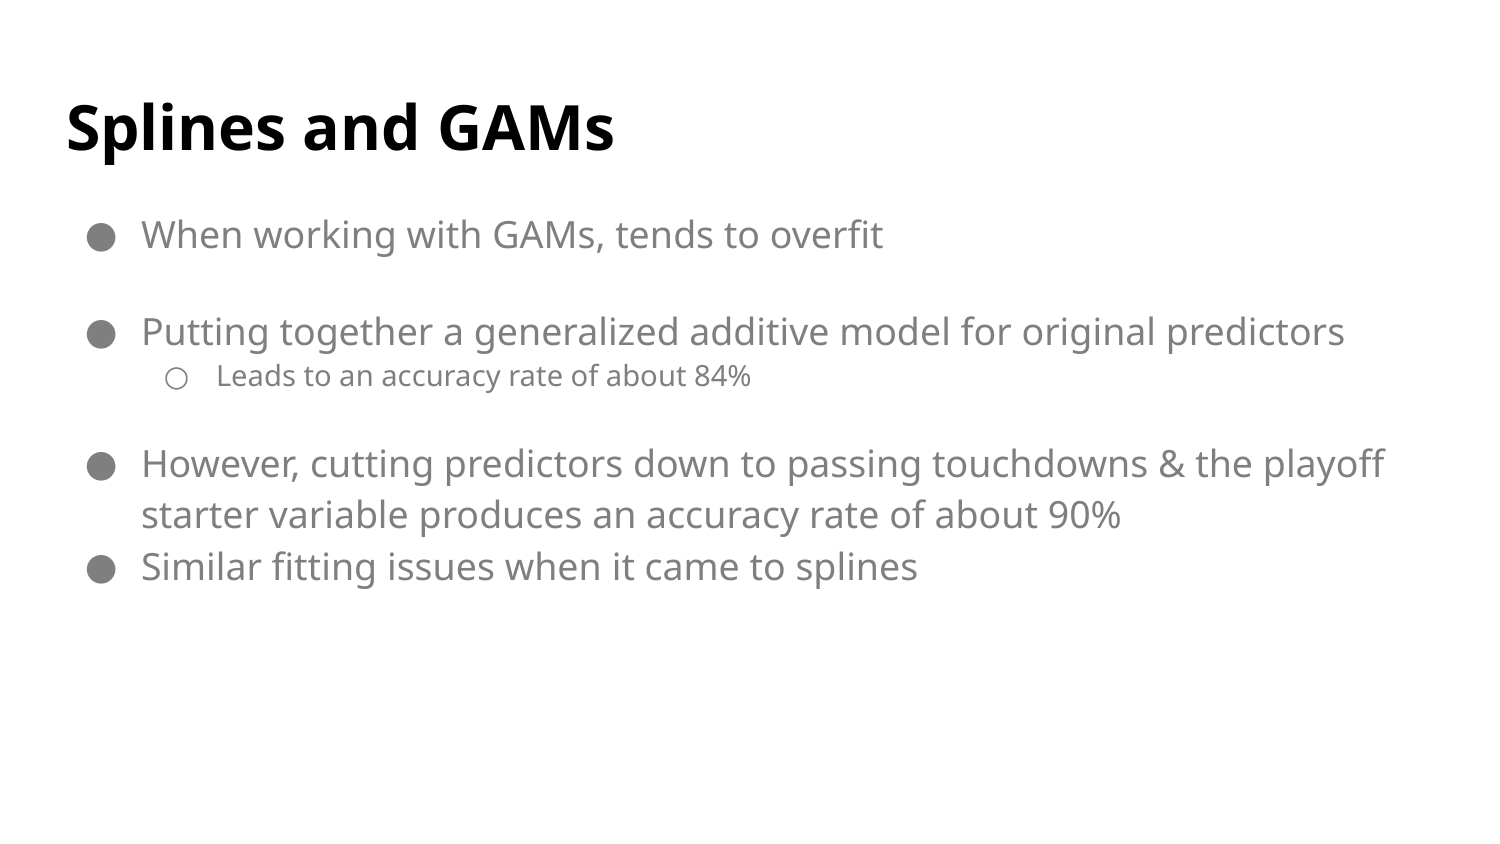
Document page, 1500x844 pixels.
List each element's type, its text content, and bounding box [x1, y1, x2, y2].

title Splines and GAMs [51, 72, 1449, 176]
list When working with GAMs, tends to overfit Putting together a generalized additive model for original predictors Leads to an accuracy rate of about 84% However, cutting predictors down to passing touchdowns & the playoff starter variable produces an accuracy rate of about 90% Similar fitting issues when it came to splines [51, 189, 1449, 750]
